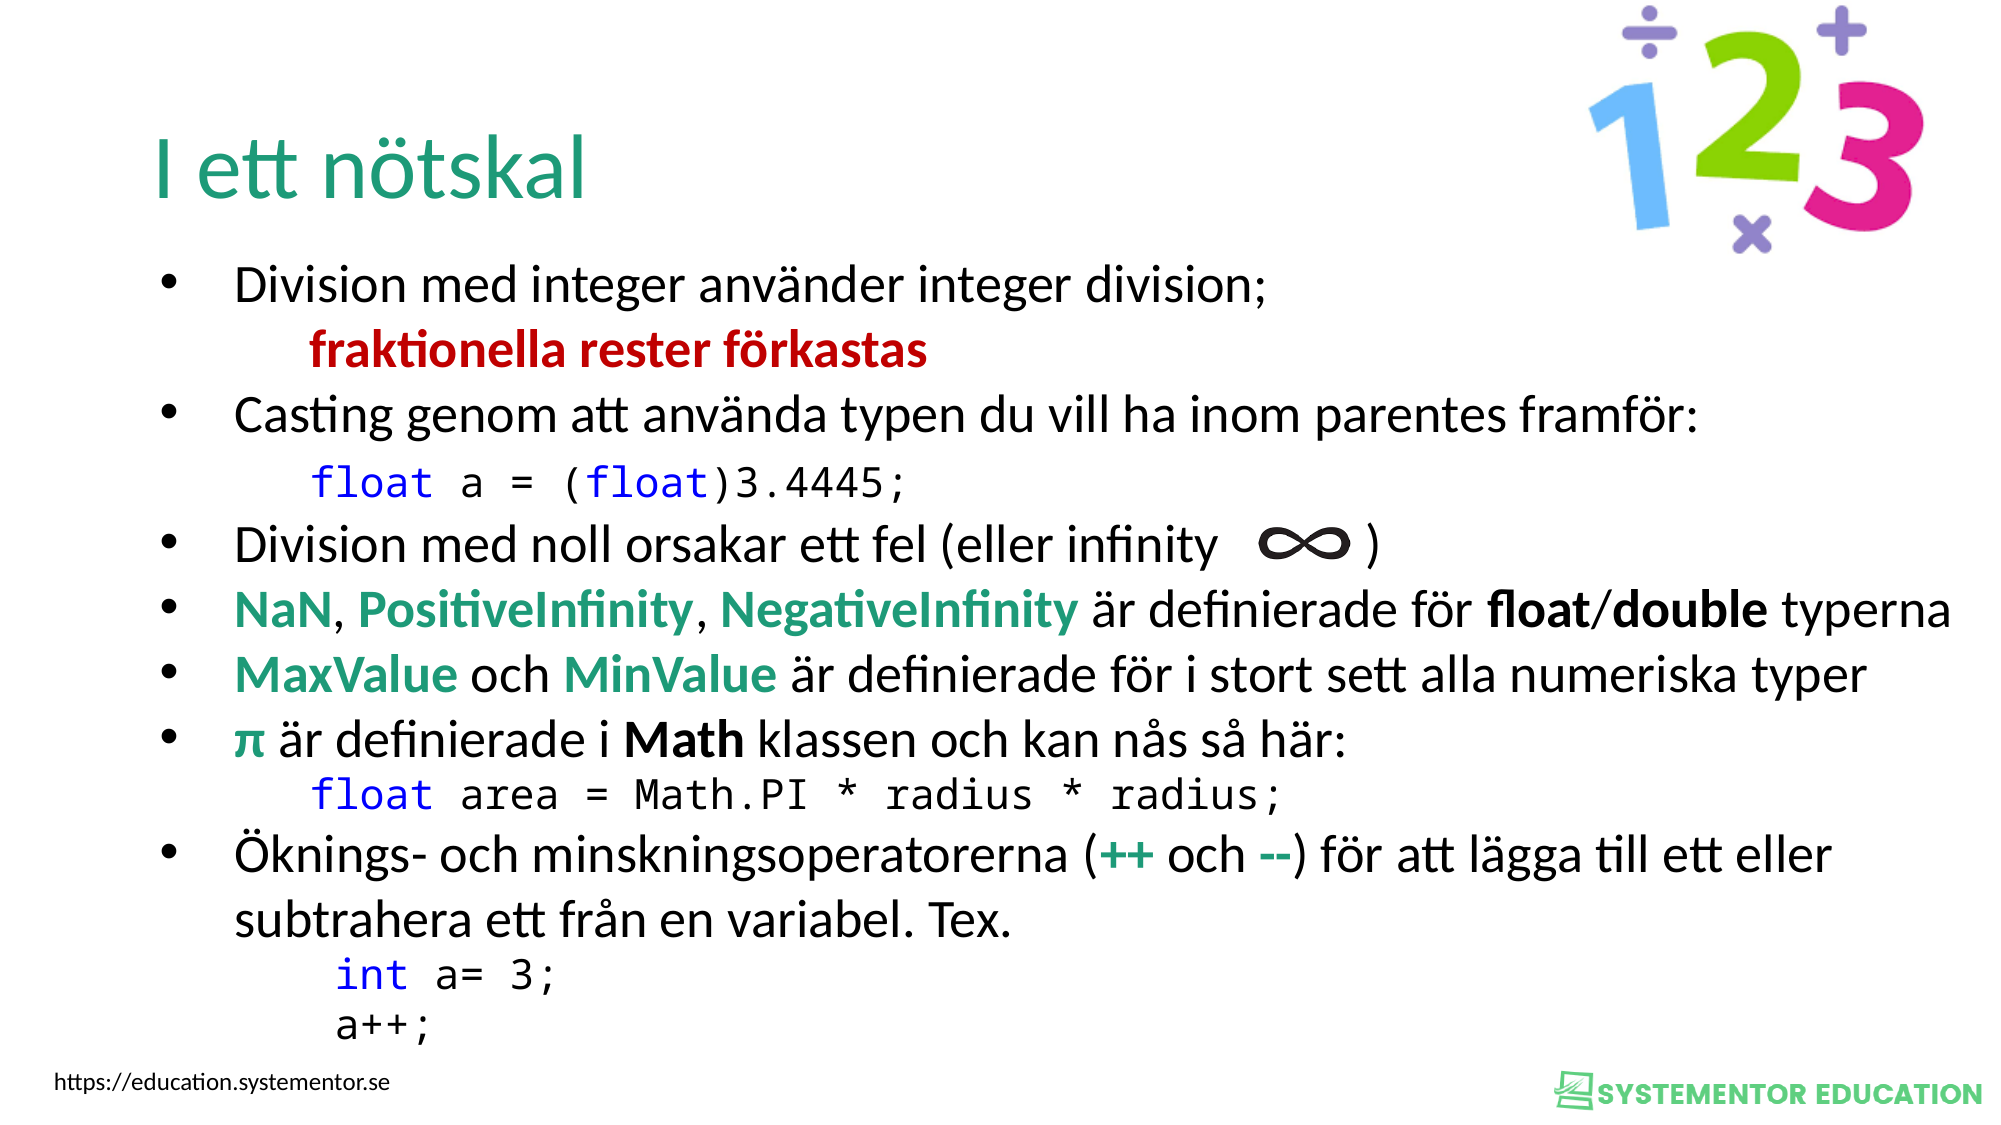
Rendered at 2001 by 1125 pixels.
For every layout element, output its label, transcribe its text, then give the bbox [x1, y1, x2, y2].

text_box Division med integer använder integer division; fraktionella rester förkastas Casting genom att använda typen du vill ha inom parentes framför: float a = (float)3.4445; Division med noll orsakar ett fel (eller infinity ) NaN, PositiveInfinity, NegativeInfinity är definierade för float/double typerna MaxValue och MinValue är definierade för i stort sett alla numeriska typer π är definierade i Math klassen och kan nås så här: float area = Math.PI * radius * radius; Öknings- och minskningsoperatorerna (++ och --) för att lägga till ett eller subtrahera ett från en variabel. Tex. int a= 3; a++; [139, 266, 1984, 1058]
picture [1244, 482, 1362, 600]
picture [1545, 1057, 1996, 1125]
picture [1515, 1, 2000, 257]
text_box https://education.systementor.se [38, 1058, 625, 1104]
text_box I ett nötskal [137, 59, 1863, 278]
